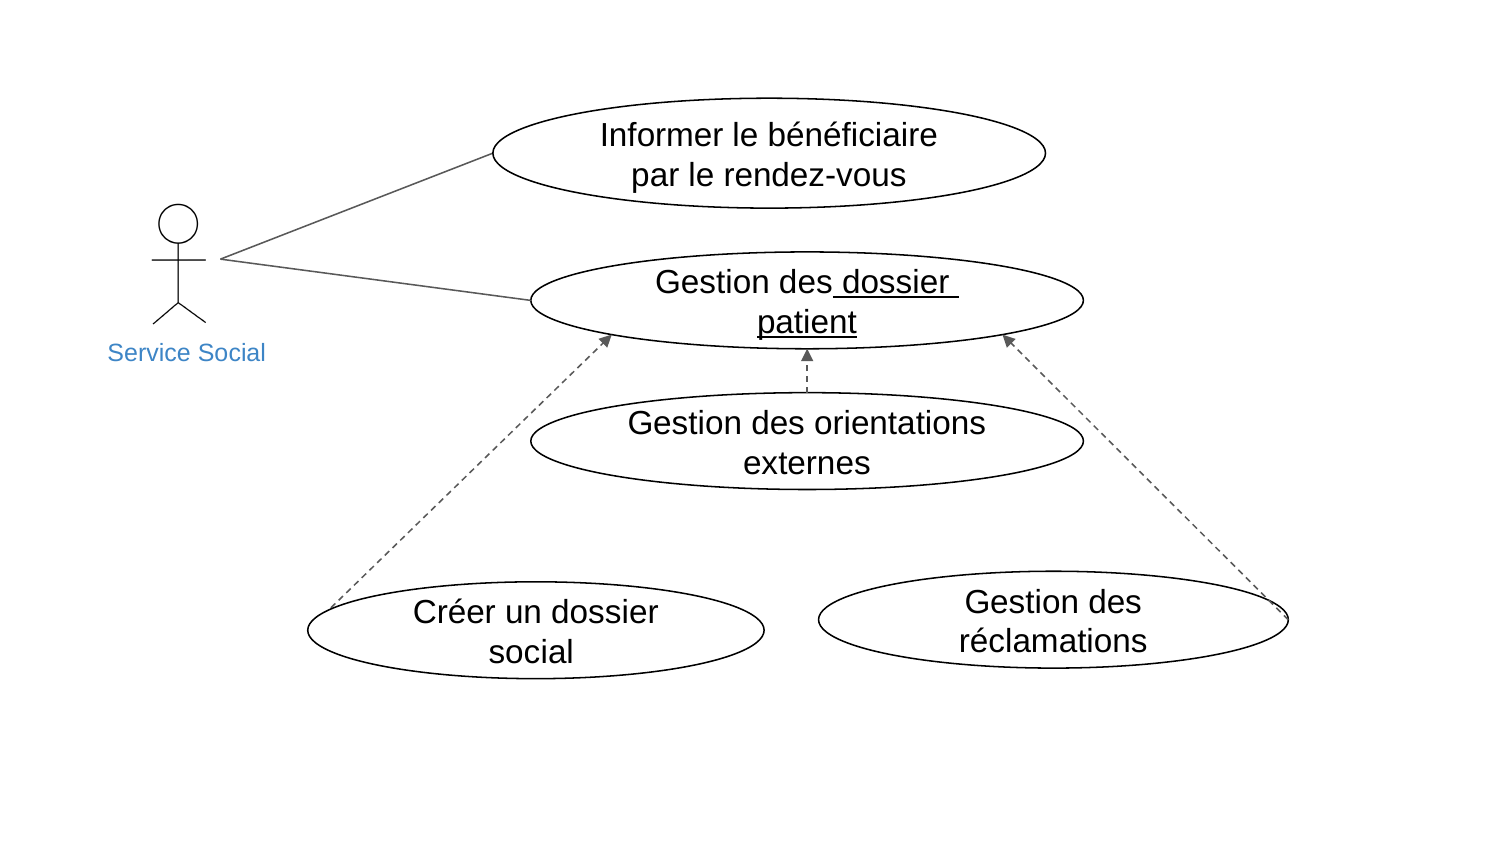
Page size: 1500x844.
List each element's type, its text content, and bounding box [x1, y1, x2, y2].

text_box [220, 152, 494, 260]
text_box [71, 189, 294, 383]
text_box Informer le bénéficiaire par le rendez-vous [493, 98, 1046, 209]
text_box Gestion des orientations externes [617, 392, 997, 490]
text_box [220, 258, 532, 301]
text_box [1002, 334, 1289, 620]
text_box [307, 334, 612, 631]
text_box Gestion des dossier patient [533, 251, 1084, 349]
text_box Créer un dossier social [312, 584, 765, 679]
text_box Gestion des réclamations [818, 572, 1285, 669]
